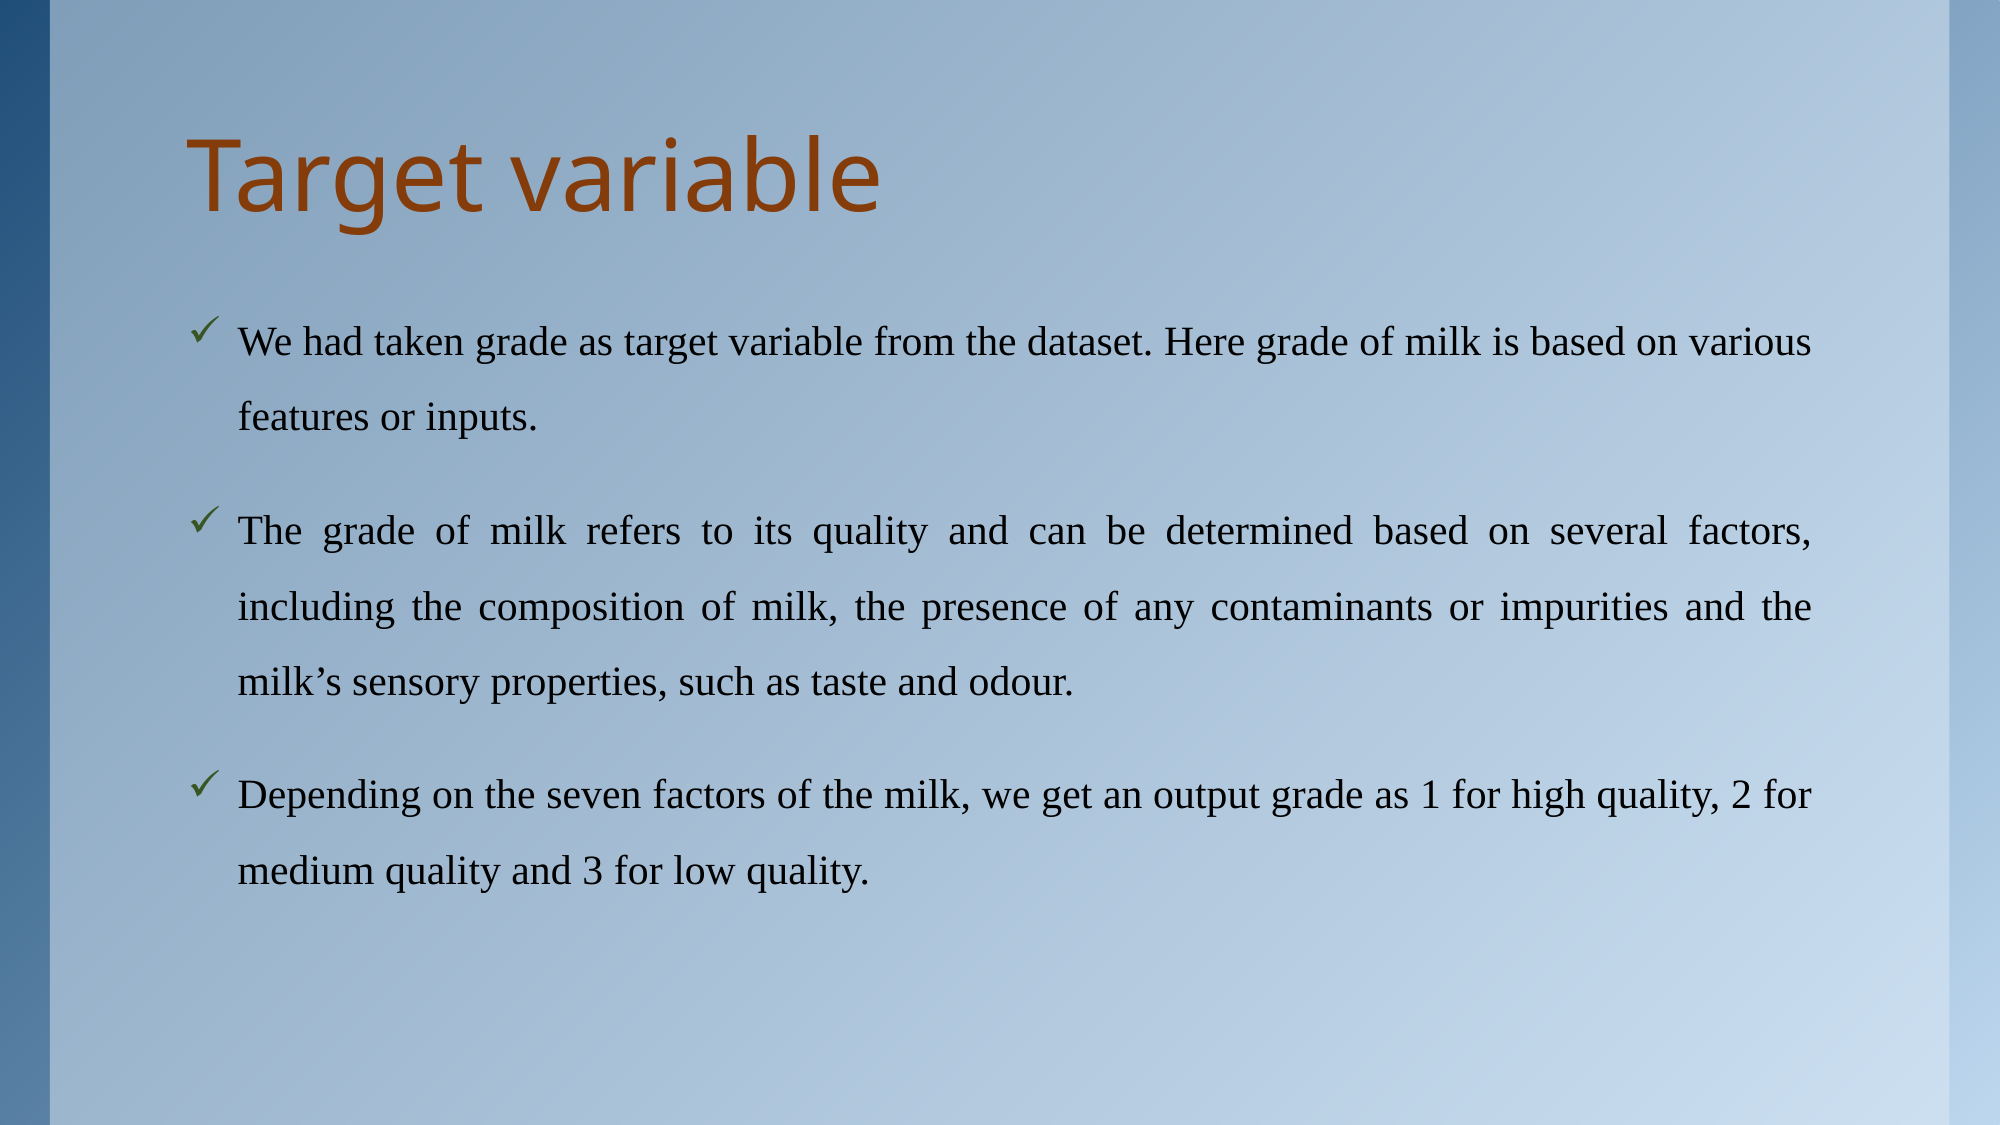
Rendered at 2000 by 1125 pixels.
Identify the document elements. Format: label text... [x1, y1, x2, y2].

title Target variable [166, 7, 1833, 242]
list We had taken grade as target variable from the dataset. Here grade of milk is based on various features or inputs. The grade of milk refers to its quality and can be determined based on several factors, including the composition of milk, the presence of any contaminants or impurities and the milk’s sensory properties, such as taste and odour. Depending on the seven factors of the milk, we get an output grade as 1 for high quality, 2 for medium quality and 3 for low quality. [167, 278, 1834, 1013]
